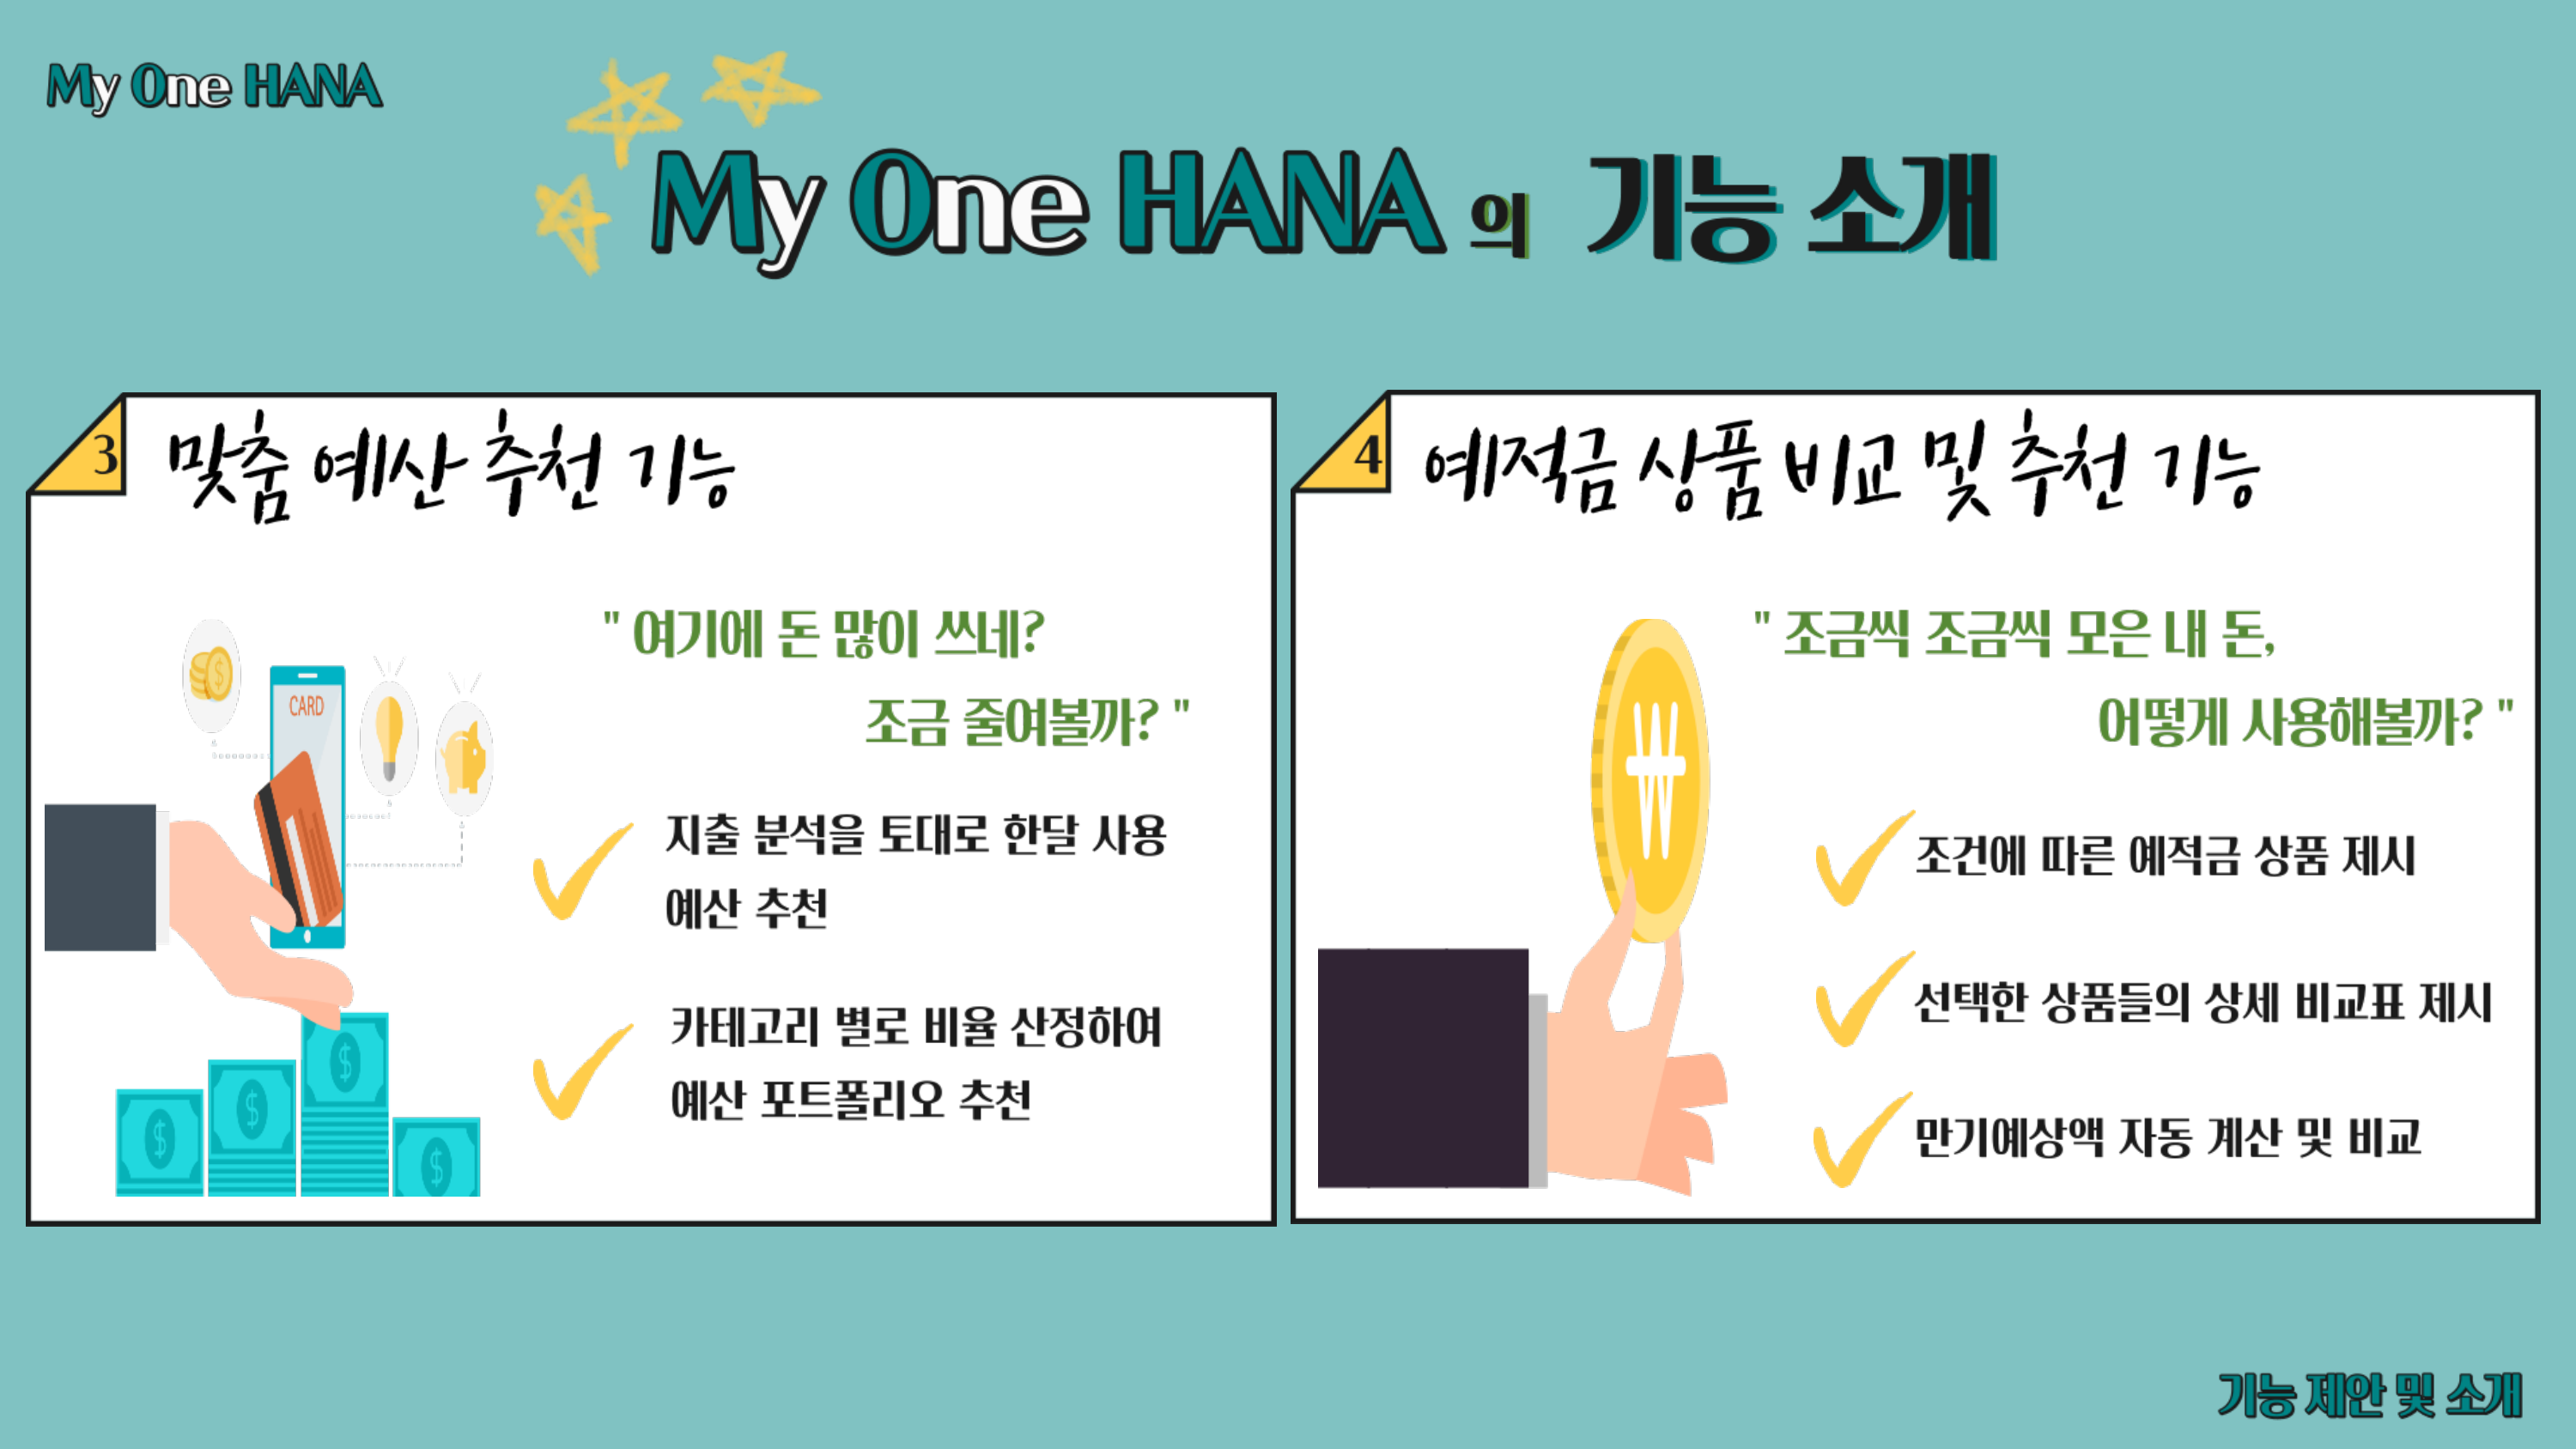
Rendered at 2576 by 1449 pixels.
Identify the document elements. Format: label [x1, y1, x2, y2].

picture [593, 589, 1214, 773]
picture [1907, 966, 2513, 1044]
picture [85, 66, 2318, 581]
picture [1745, 589, 2539, 773]
text_box [45, 619, 494, 1197]
text_box [1815, 949, 1916, 1047]
picture [1908, 1100, 2443, 1182]
picture [26, 29, 447, 195]
text_box [1813, 1090, 1913, 1188]
picture [1908, 819, 2441, 909]
text_box [26, 391, 1277, 1227]
text_box [1815, 809, 1916, 906]
text_box [533, 805, 1253, 1135]
text_box [1290, 389, 2541, 1224]
picture [2200, 1344, 2576, 1449]
text_box [532, 51, 823, 279]
text_box [1318, 619, 1728, 1197]
